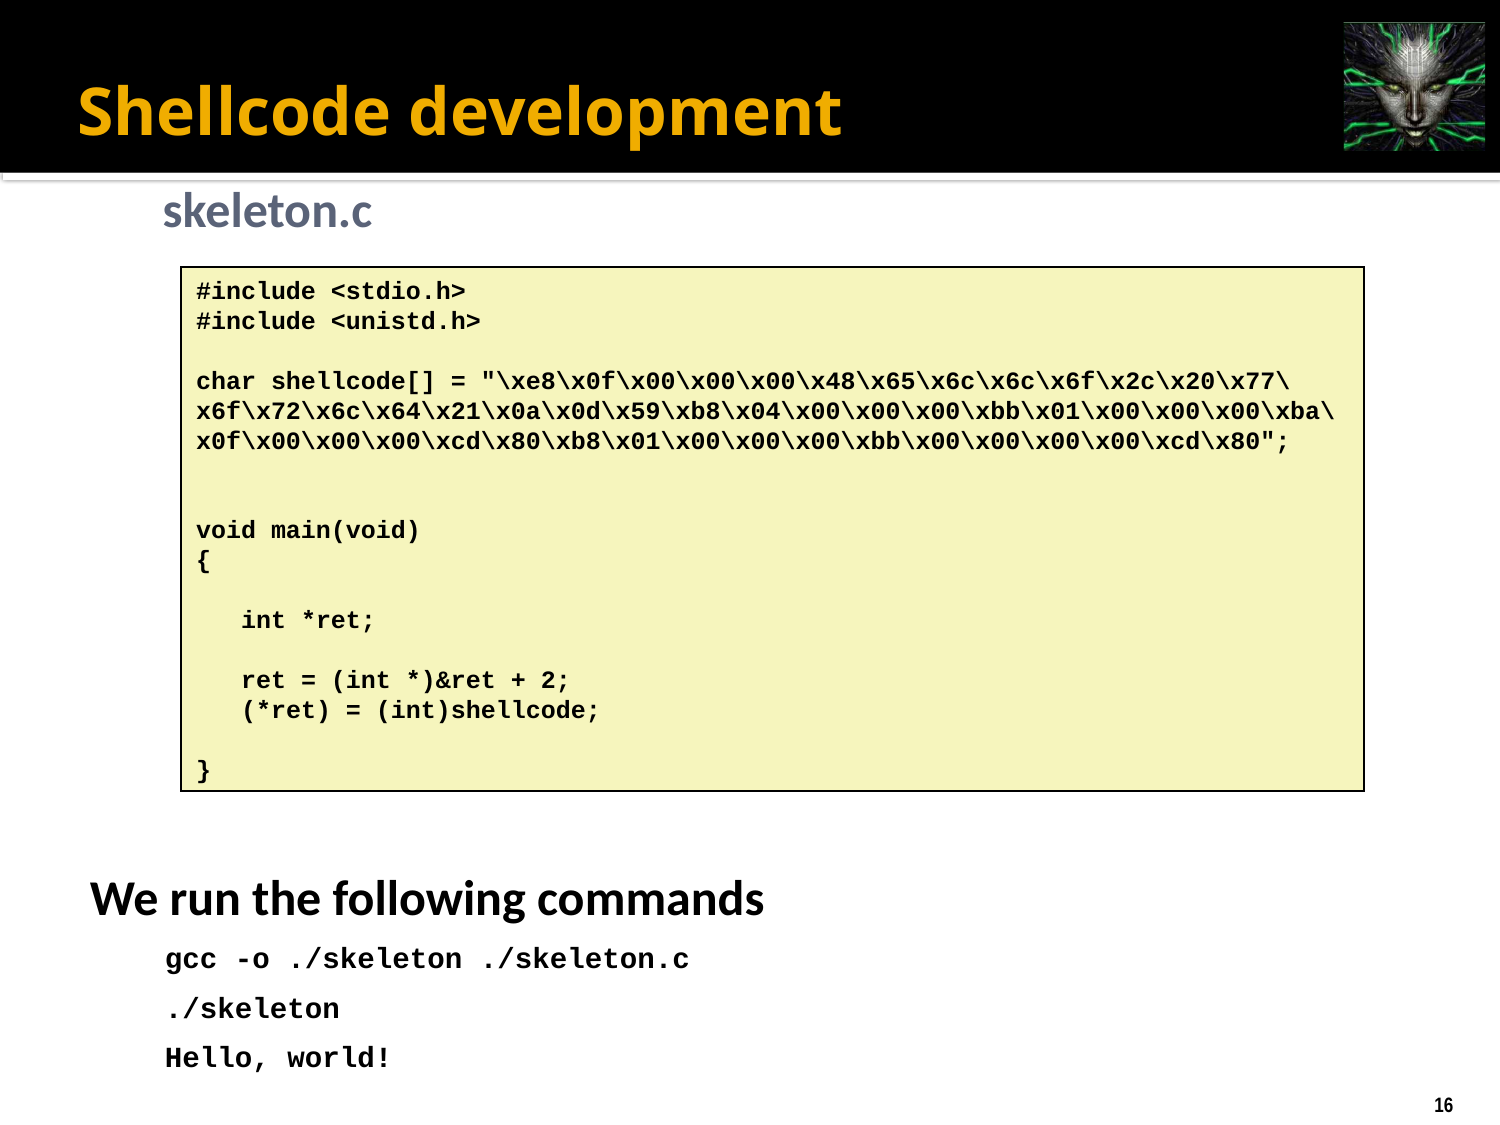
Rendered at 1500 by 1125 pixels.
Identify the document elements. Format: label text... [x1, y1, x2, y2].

title Shellcode development [62, 62, 1182, 157]
text_box skeleton.c [147, 169, 1081, 238]
picture [1343, 22, 1486, 151]
text_box We run the following commands gcc -o ./skeleton ./skeleton.c ./skeleton Hello, world! [75, 857, 1317, 1125]
text_box #include <stdio.h> #include <unistd.h> char shellcode[] = "\xe8\x0f\x00\x00\x00\x48\x65\x6c\x6c\x6f\x2c\x20\x77\x6f\x72\x6c\x64\x21\x0a\x0d\x59\xb8\x04\x00\x00\x00\xbb\x01\x00\x00\x00\xba\x0f\x00\x00\x00\xcd\x80\xb8\x01\x00\x00\x00\xbb\x00\x00\x00\x00\xcd\x80"; void main(void) { int *ret; ret = (int *)&ret + 2; (*ret) = (int)shellcode; } [181, 267, 1365, 791]
